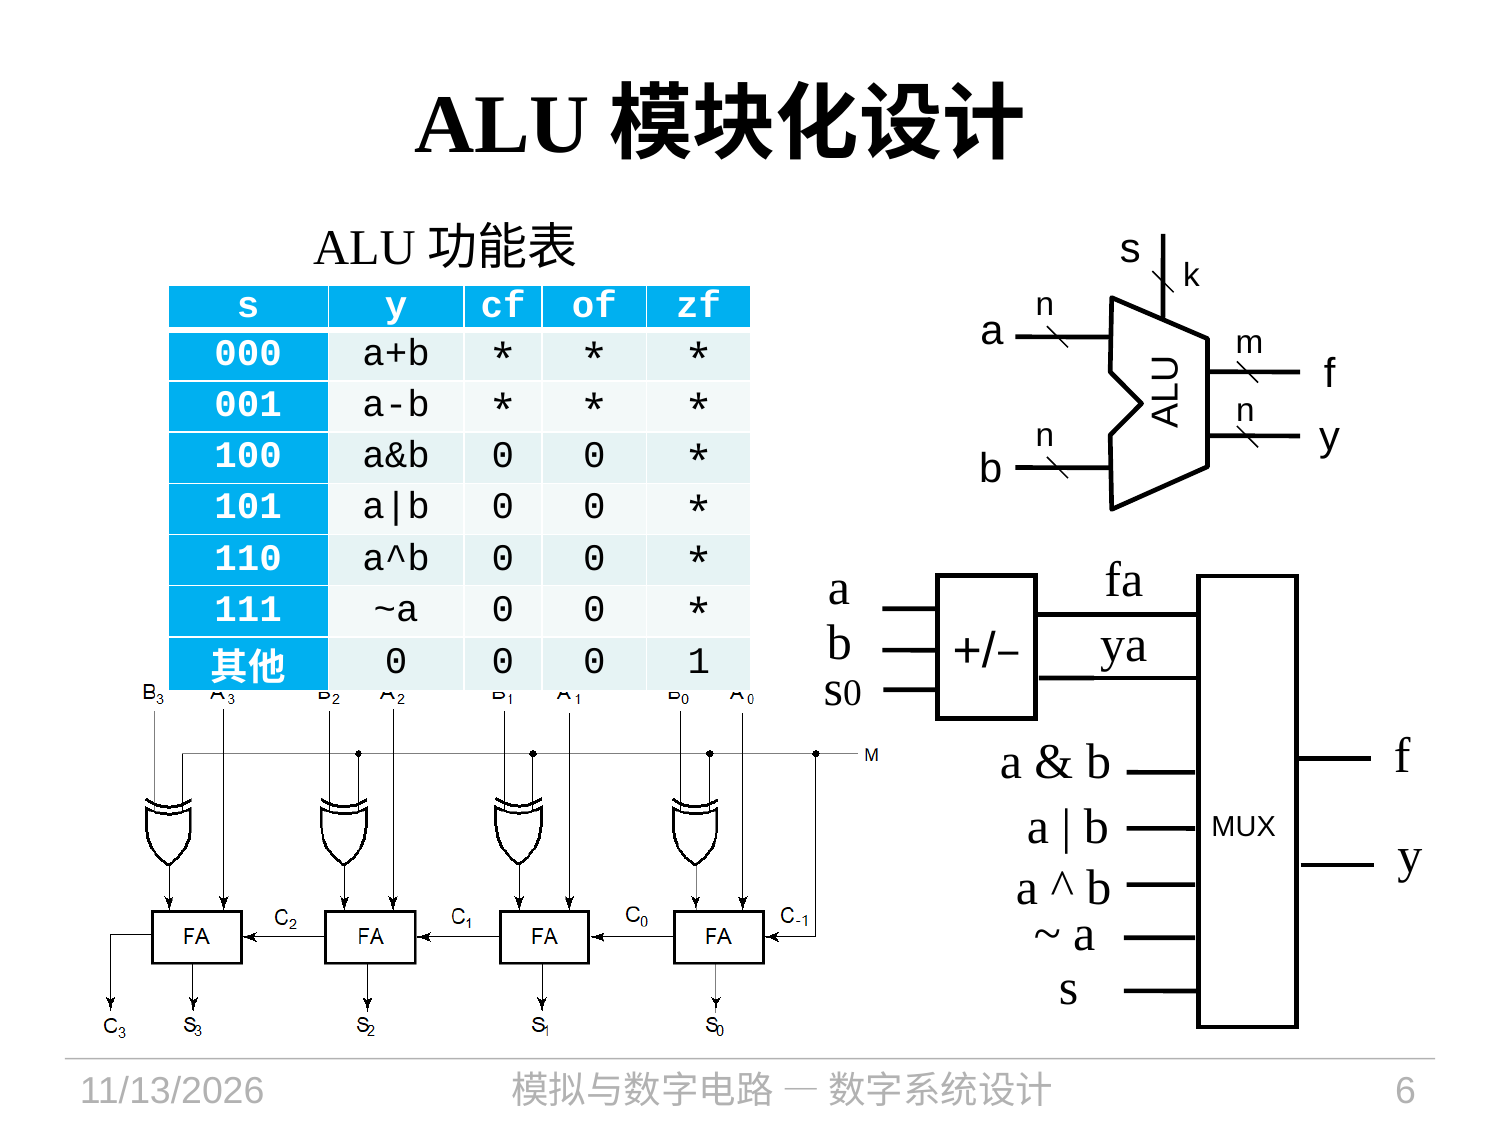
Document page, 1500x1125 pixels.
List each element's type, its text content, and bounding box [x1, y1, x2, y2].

table_cell * [465, 333, 541, 380]
slide_number 6 [1230, 1058, 1431, 1125]
table_cell 101 [169, 484, 328, 534]
title ALU模块化设计 [75, 24, 1425, 213]
table_cell 0 [543, 484, 646, 534]
picture [233, 677, 244, 682]
table_cell 0 [465, 535, 541, 585]
table_cell 0 [465, 586, 541, 636]
table_cell * [647, 333, 750, 380]
table_cell * [647, 433, 750, 483]
table_cell 0 [329, 638, 463, 676]
table_cell a&b [329, 433, 463, 483]
table_cell 0 [543, 433, 646, 483]
footer 模拟与数字电路 — 数字系统设计 [359, 1058, 1205, 1125]
text_box ALU功能表 [298, 207, 593, 283]
table_cell 0 [465, 638, 541, 676]
table_cell a-b [329, 382, 463, 431]
table_cell 001 [169, 382, 328, 431]
picture [263, 677, 283, 682]
table_cell 0 [465, 484, 541, 534]
table_header zf [647, 286, 750, 327]
table_cell a^b [329, 535, 463, 585]
table_cell * [543, 382, 646, 431]
table_header y [329, 286, 463, 327]
table_cell ~a [329, 586, 463, 636]
table_cell * [465, 382, 541, 431]
table_cell 其他 [169, 638, 328, 676]
picture [213, 677, 225, 682]
table_cell a|b [329, 484, 463, 534]
picture [98, 677, 884, 1042]
table_cell * [647, 484, 750, 534]
table_cell 111 [169, 586, 328, 636]
table_cell 100 [169, 433, 328, 483]
table_cell 0 [465, 433, 541, 483]
table_cell 110 [169, 535, 328, 585]
table_cell a+b [329, 333, 463, 380]
table_header of [543, 286, 646, 327]
table_cell 0 [543, 535, 646, 585]
table_cell * [543, 333, 646, 380]
table_cell * [647, 382, 750, 431]
table_cell 000 [169, 333, 328, 380]
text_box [963, 222, 1359, 510]
table_header s [169, 286, 328, 327]
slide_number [64, 1058, 348, 1125]
table_cell 0 [543, 586, 646, 636]
table_header cf [465, 286, 541, 327]
table_cell * [647, 586, 750, 636]
table_cell * [647, 535, 750, 585]
table_cell 1 [647, 638, 750, 676]
table_cell 0 [543, 638, 646, 676]
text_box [807, 538, 1438, 1028]
